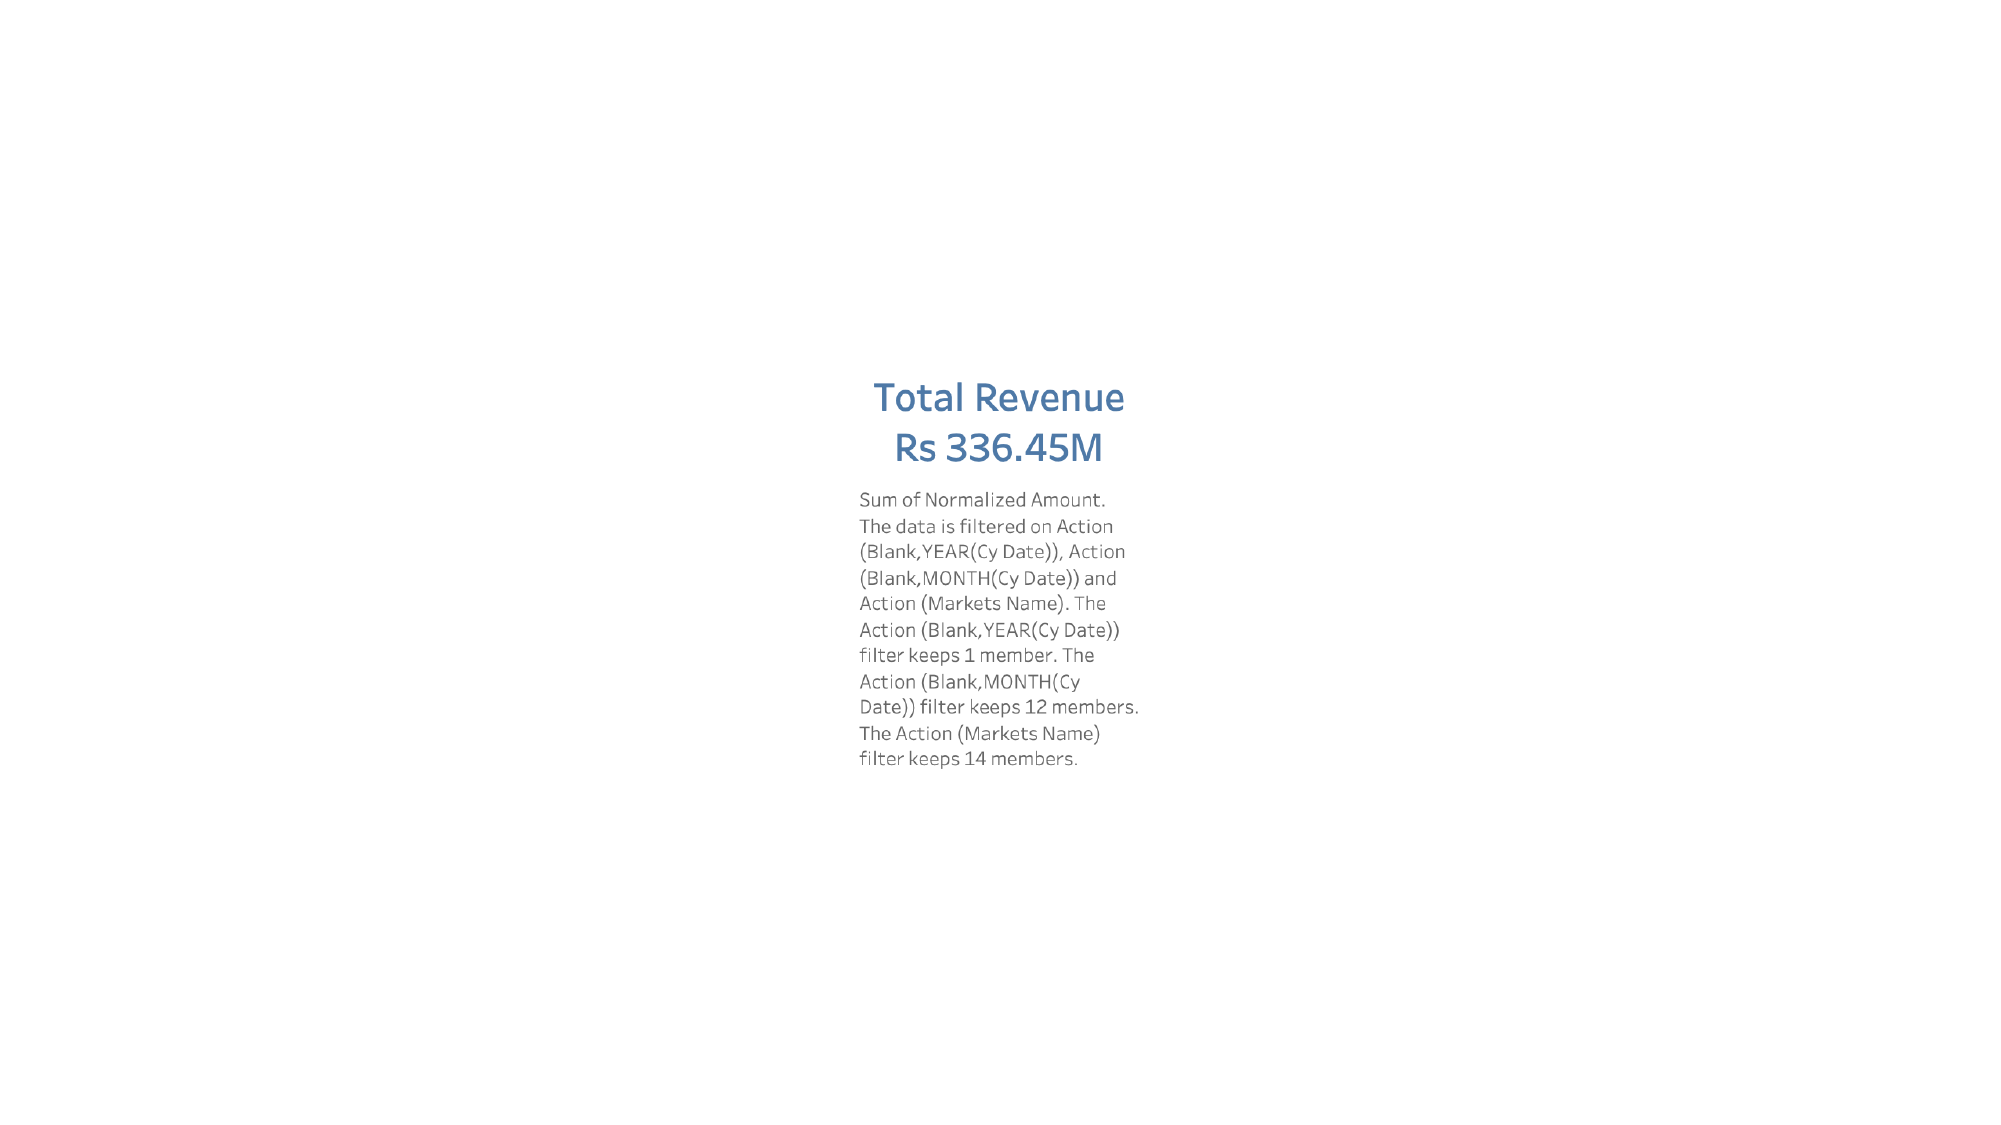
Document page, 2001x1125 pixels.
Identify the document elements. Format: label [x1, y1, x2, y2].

picture [859, 346, 1141, 779]
